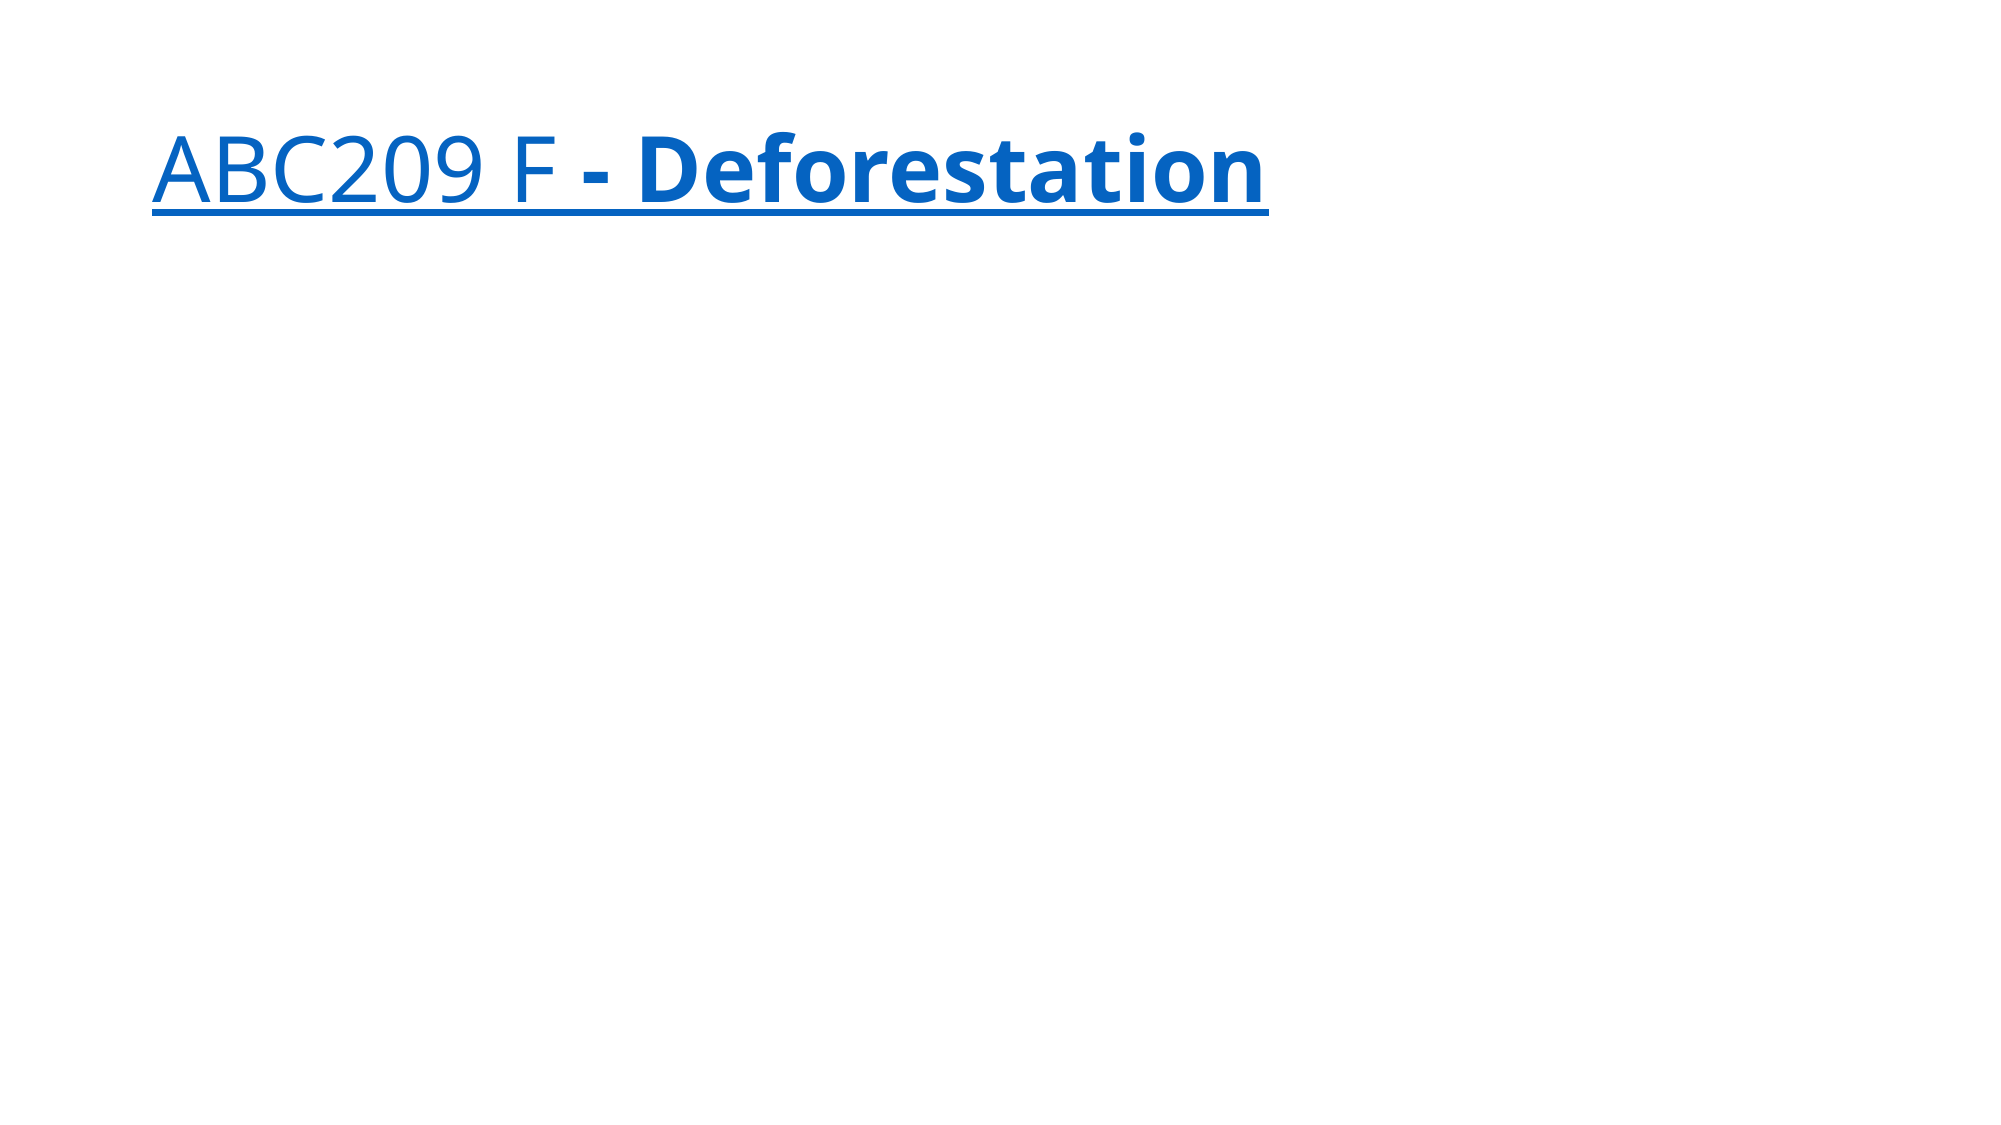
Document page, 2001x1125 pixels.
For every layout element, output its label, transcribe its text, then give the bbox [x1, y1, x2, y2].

title ABC209 F - Deforestation [137, 59, 1863, 278]
